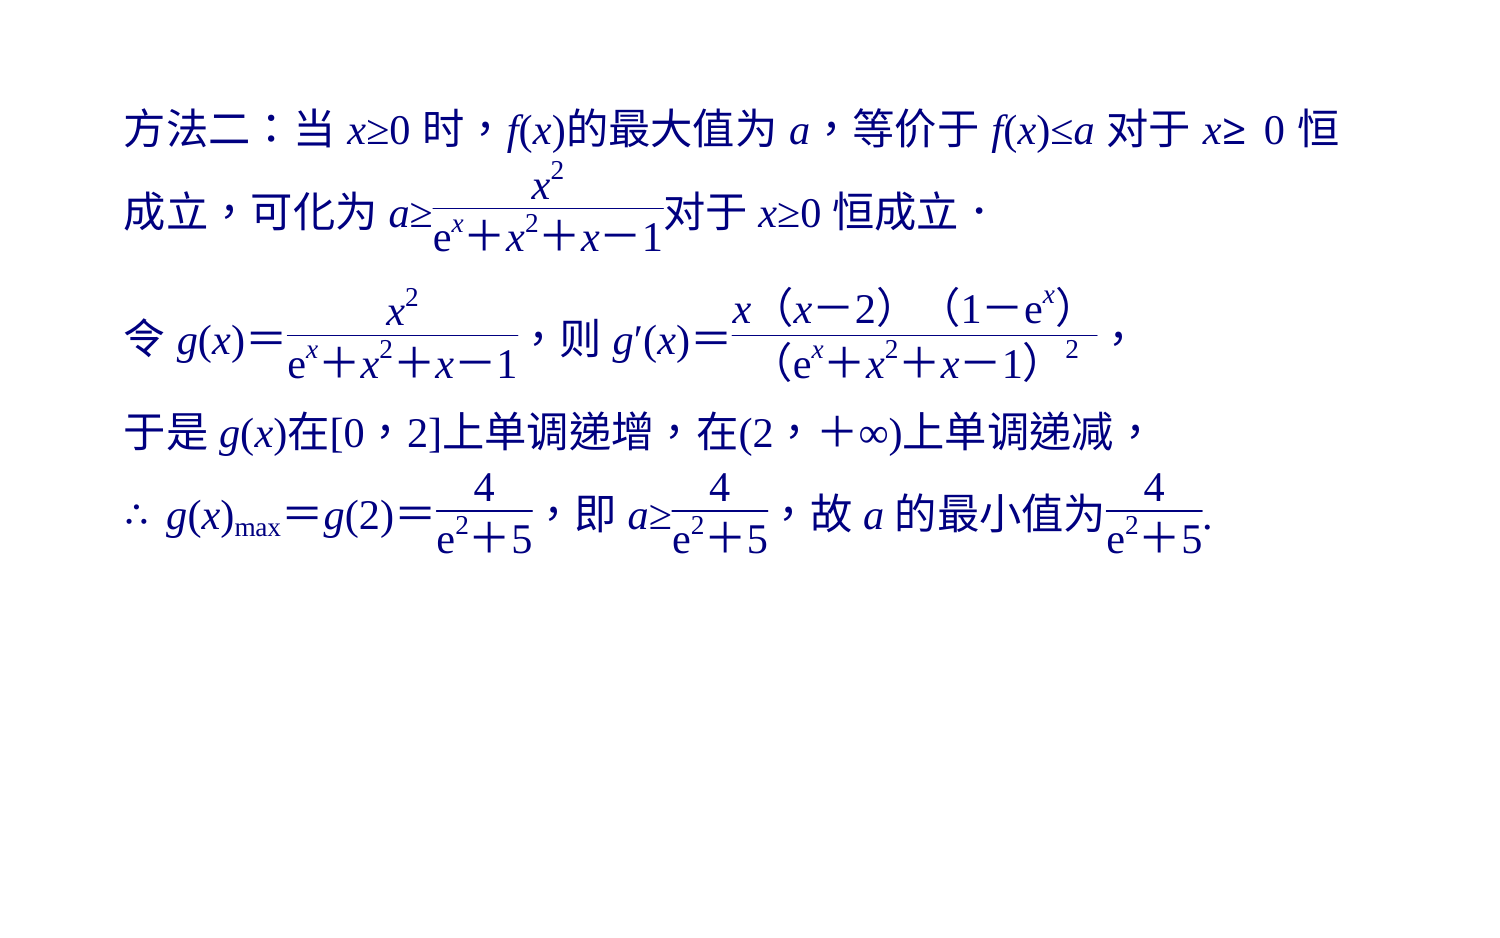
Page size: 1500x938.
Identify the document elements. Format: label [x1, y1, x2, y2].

text_box [123, 102, 1339, 591]
